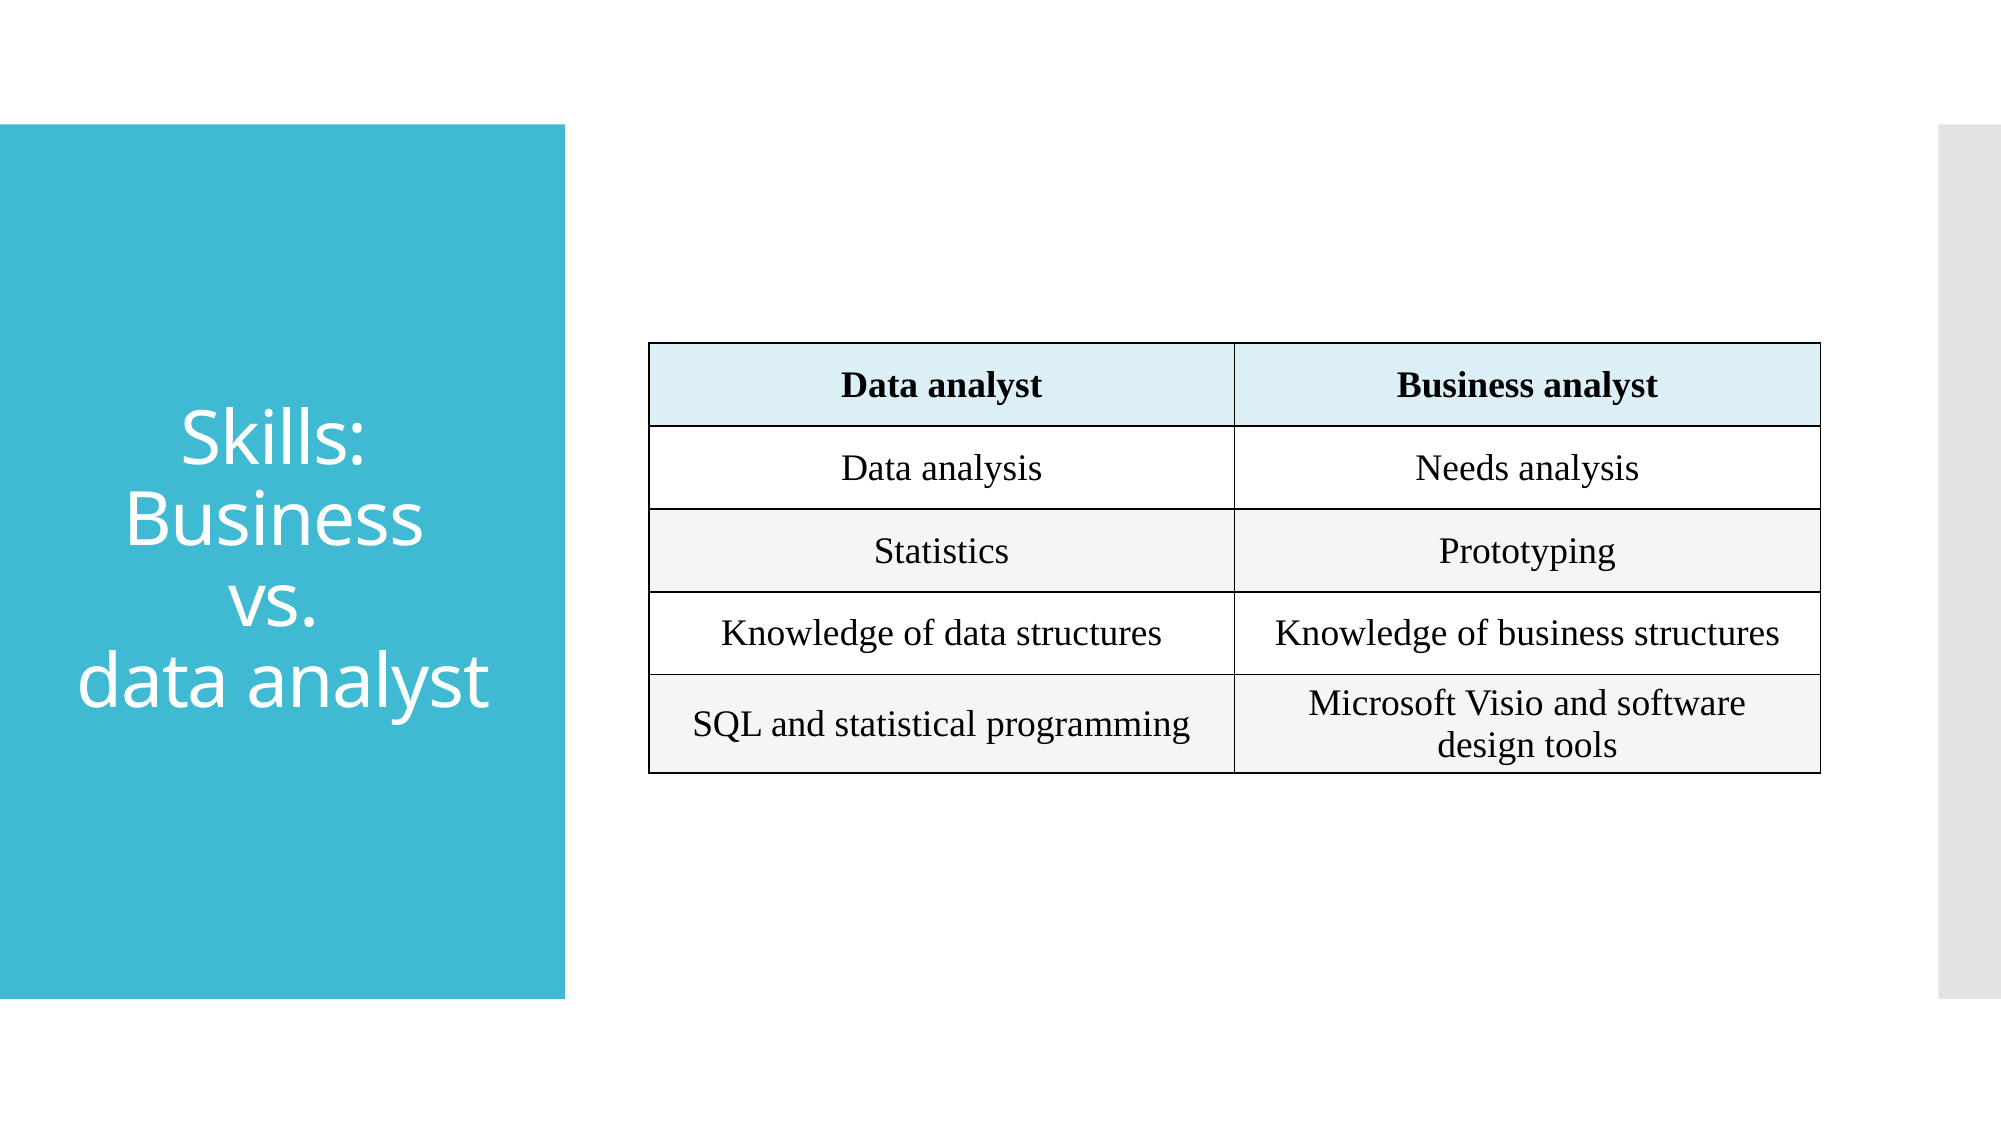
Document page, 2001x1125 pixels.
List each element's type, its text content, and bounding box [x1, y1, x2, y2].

title Skills: Business vs. data analyst [41, 184, 525, 940]
table_cell Knowledge of business structures [1235, 593, 1820, 674]
table_cell Needs analysis [1235, 427, 1820, 508]
table_header Data analyst [650, 344, 1234, 425]
table_cell Knowledge of data structures [650, 593, 1234, 674]
table_cell Statistics [650, 510, 1234, 591]
table_cell SQL and statistical programming [650, 675, 1234, 772]
table_cell Data analysis [650, 427, 1234, 508]
table_cell Prototyping [1235, 510, 1820, 591]
table_header Business analyst [1235, 344, 1820, 425]
table_cell Microsoft Visio and software design tools [1235, 675, 1820, 772]
